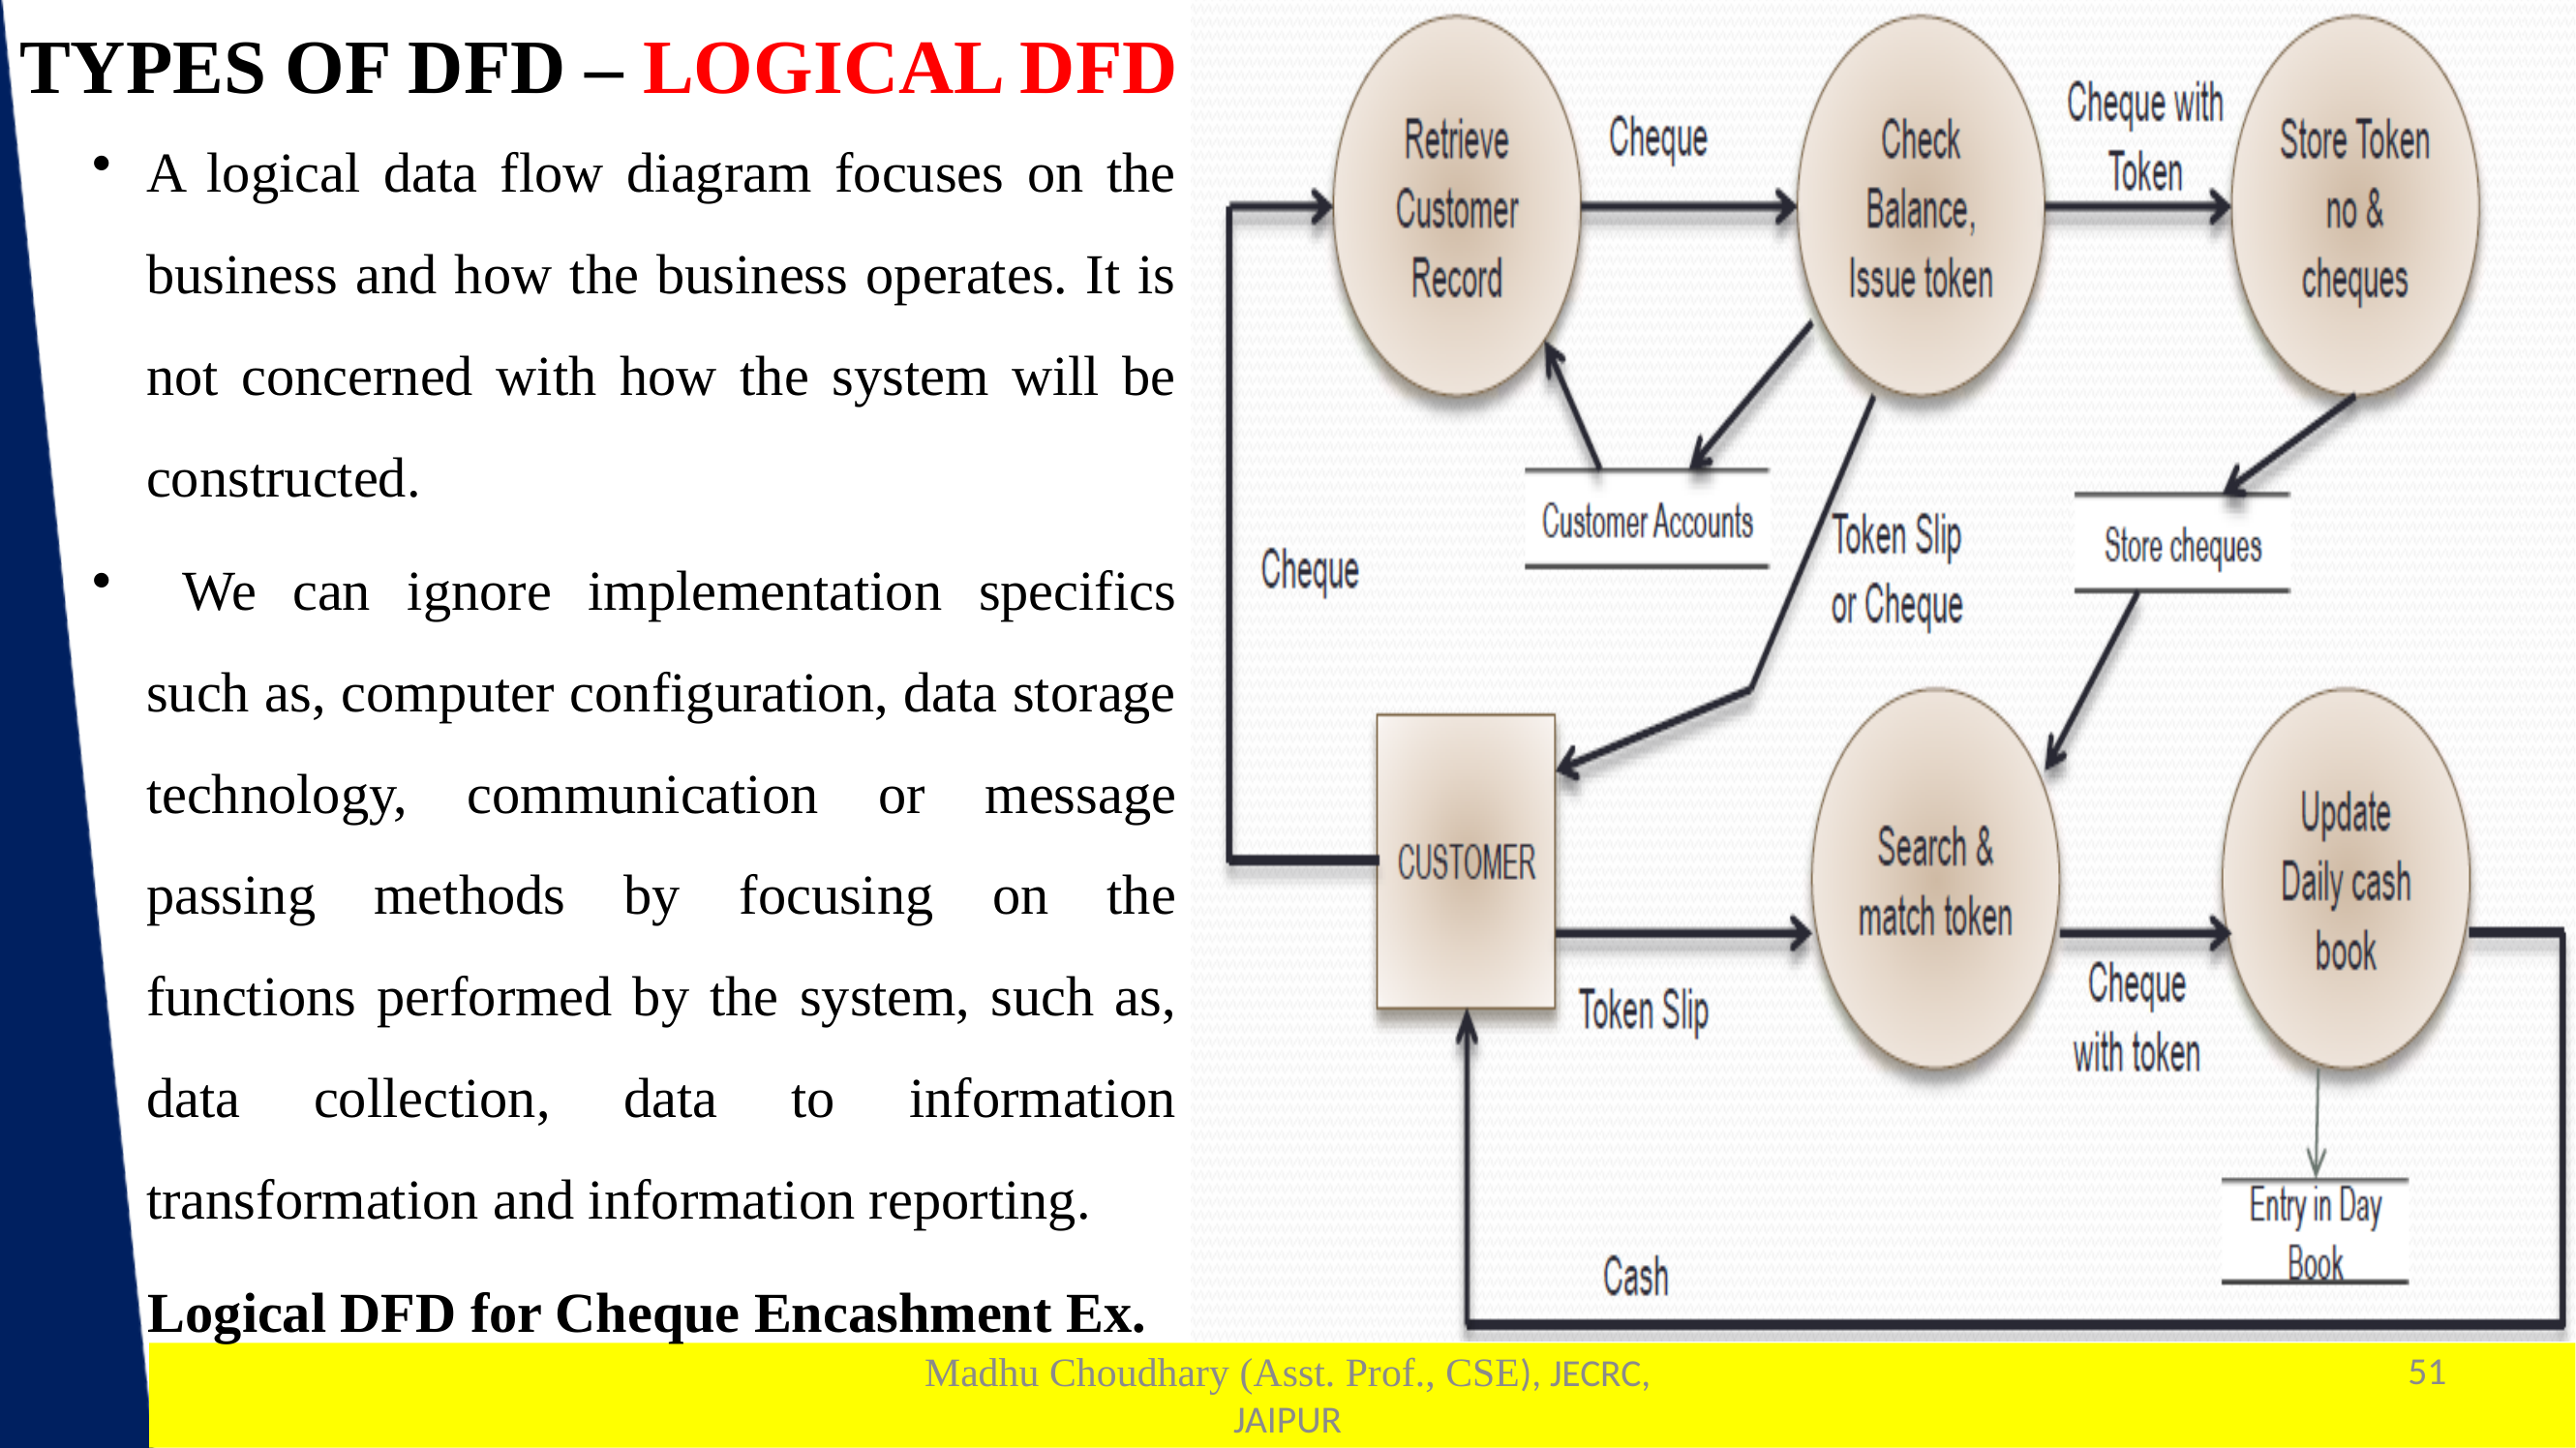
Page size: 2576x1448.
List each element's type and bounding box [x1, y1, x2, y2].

picture [1190, 0, 2576, 1342]
text_box [0, 0, 2576, 1448]
